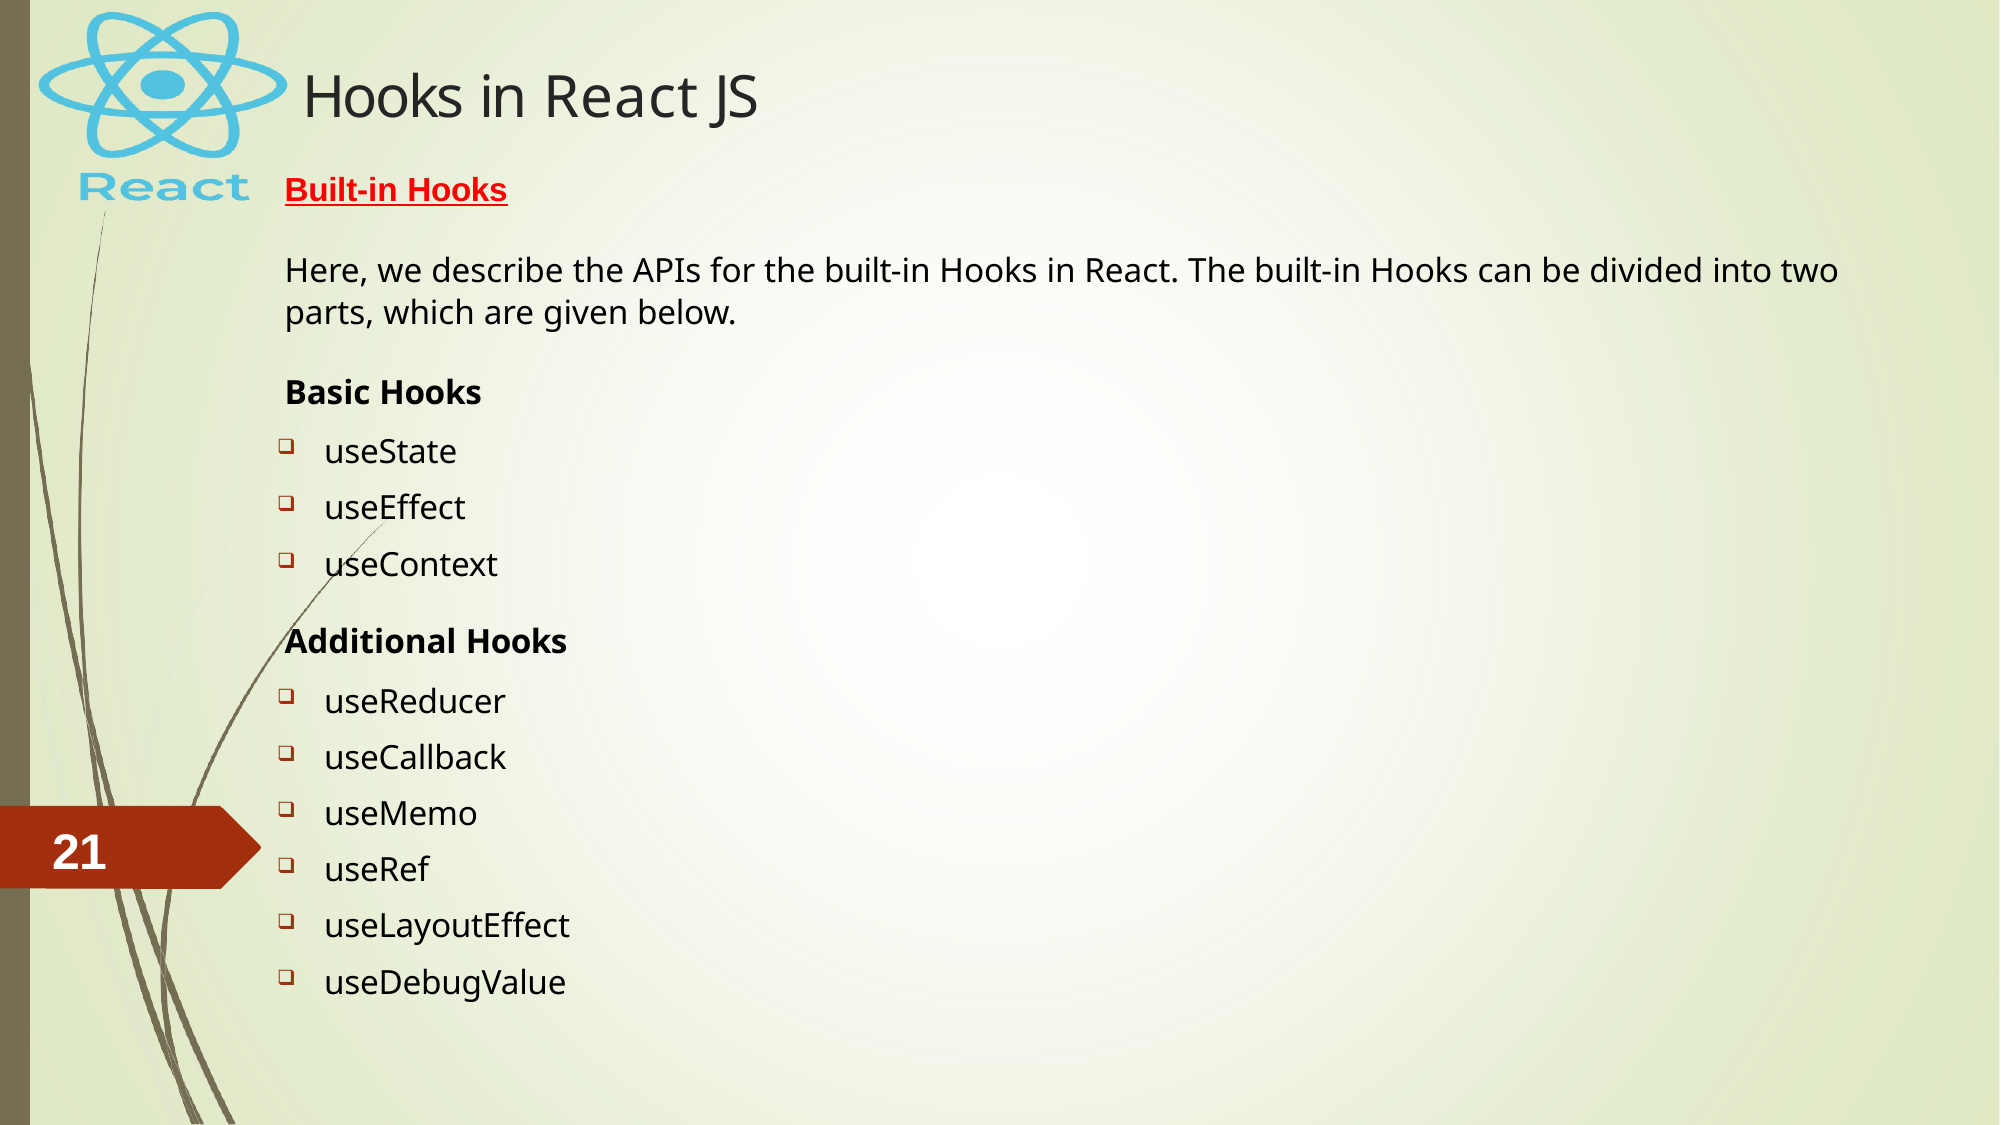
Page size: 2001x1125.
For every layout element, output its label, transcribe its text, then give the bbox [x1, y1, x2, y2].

text_box Built-in Hooks Here, we describe the APIs for the built-in Hooks in React. The built-in Hooks can be divided into two parts, which are given below. Basic Hooks useState useEffect useContext Additional Hooks [275, 166, 1914, 660]
title Hooks in React JS [330, 56, 797, 166]
text_box 21 [50, 817, 111, 880]
text_box useReducer useCallback useMemo useRef useLayoutEffect useDebugValue [275, 661, 591, 1001]
picture [0, 0, 2000, 1125]
